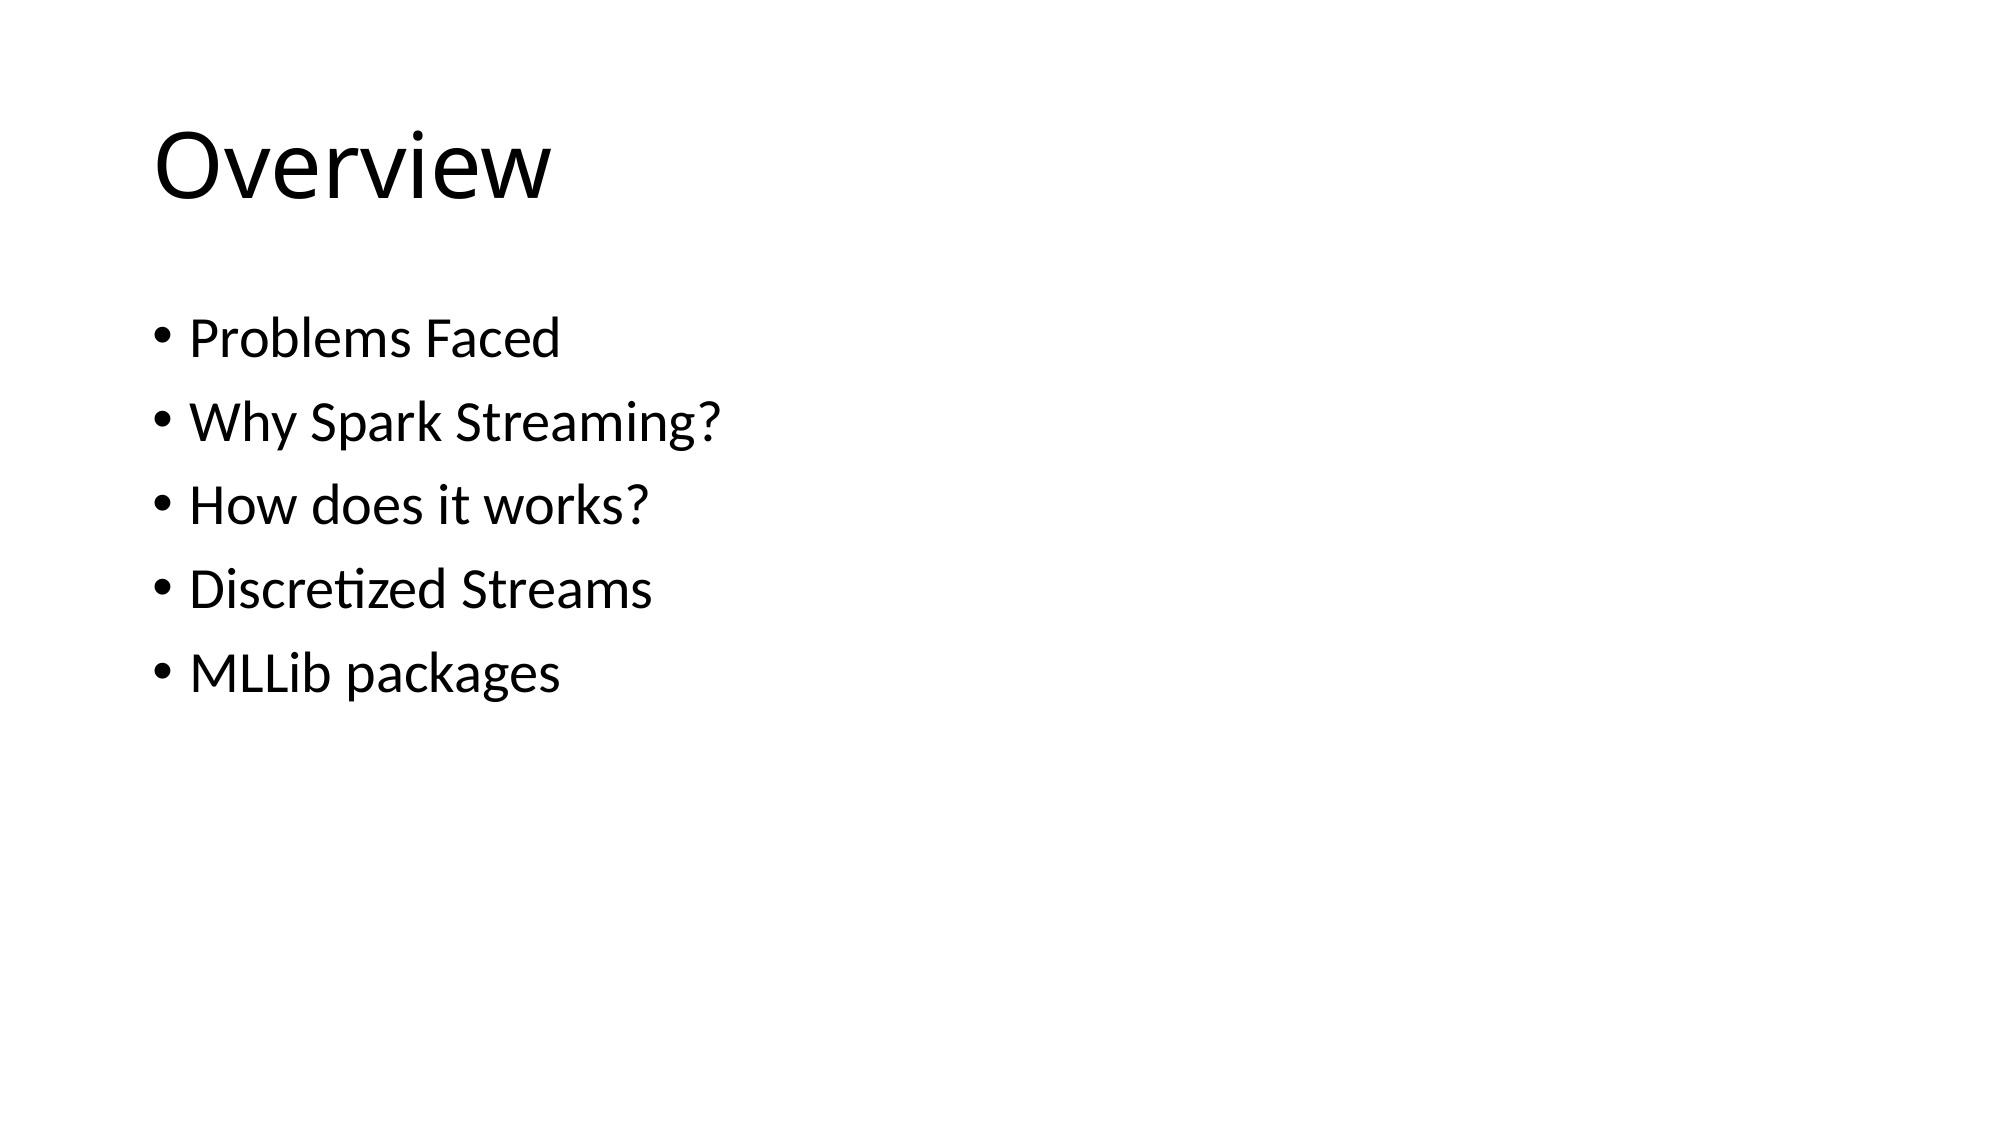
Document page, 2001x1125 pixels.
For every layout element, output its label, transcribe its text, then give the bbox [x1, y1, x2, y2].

list Problems Faced Why Spark Streaming? How does it works? Discretized Streams MLLib packages [137, 299, 1863, 1014]
title Overview [137, 59, 1863, 278]
